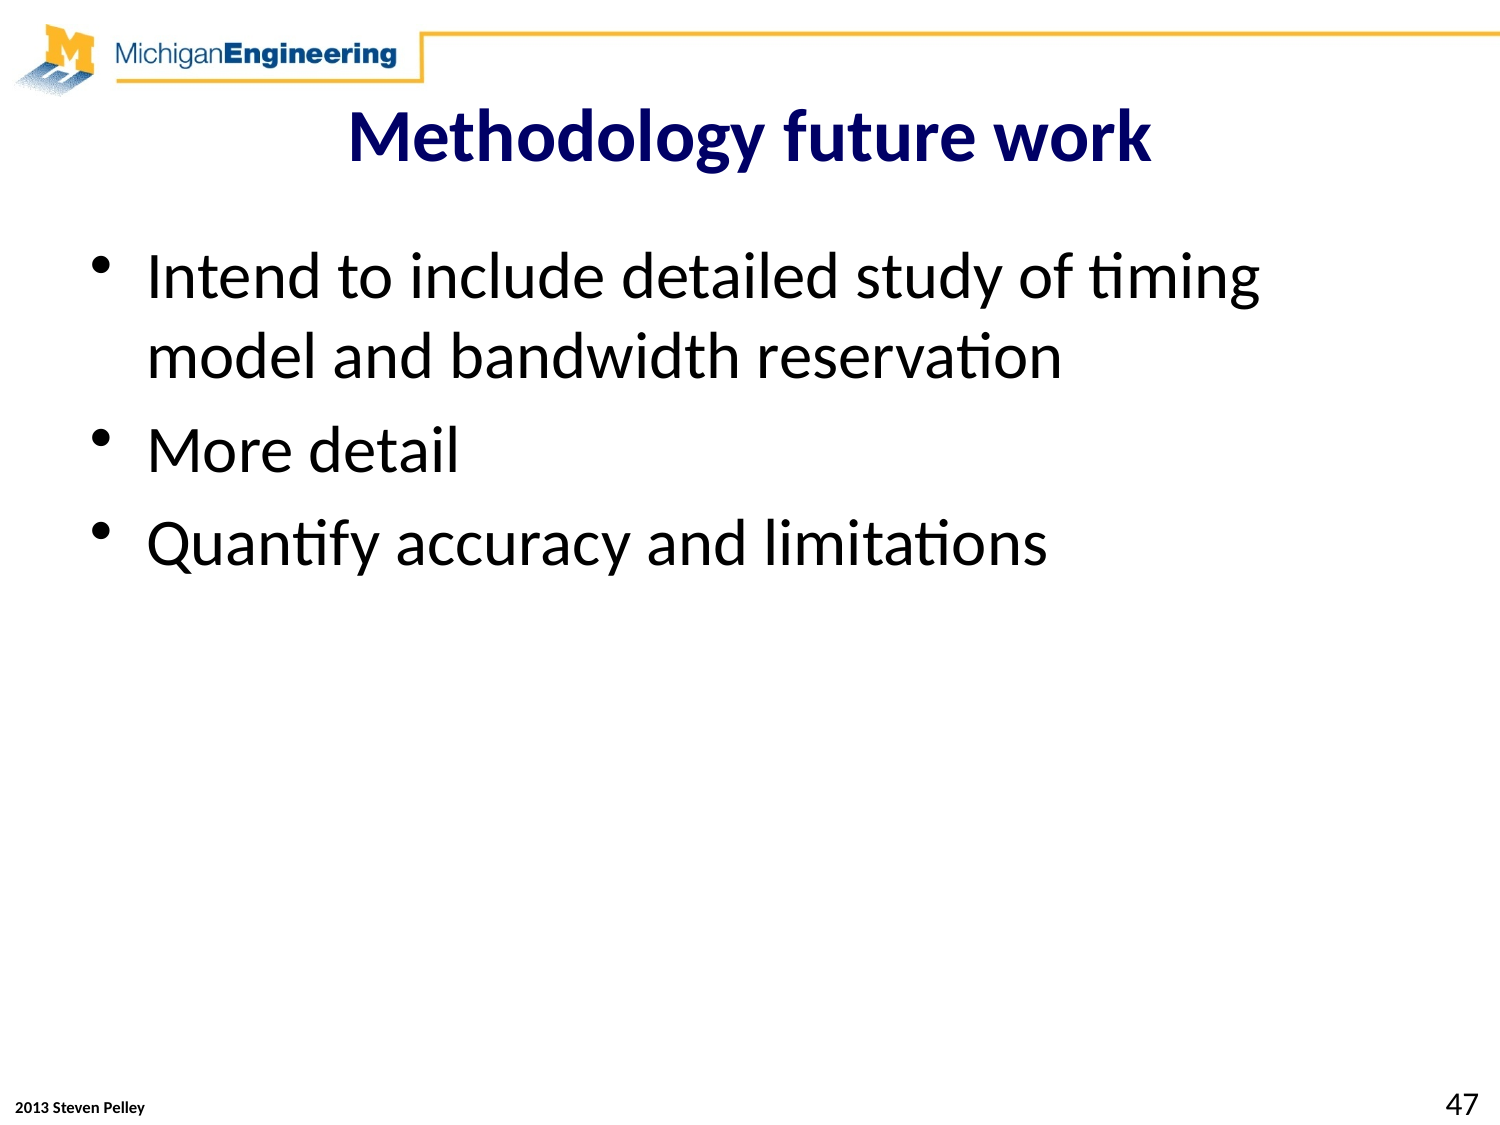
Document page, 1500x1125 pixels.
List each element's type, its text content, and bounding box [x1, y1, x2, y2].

title Methodology future work [74, 74, 1426, 188]
slide_number 47 [1425, 1074, 1500, 1125]
list Intend to include detailed study of timing model and bandwidth reservation More detail Quantify accuracy and limitations [75, 224, 1425, 1005]
picture [12, 24, 1500, 97]
